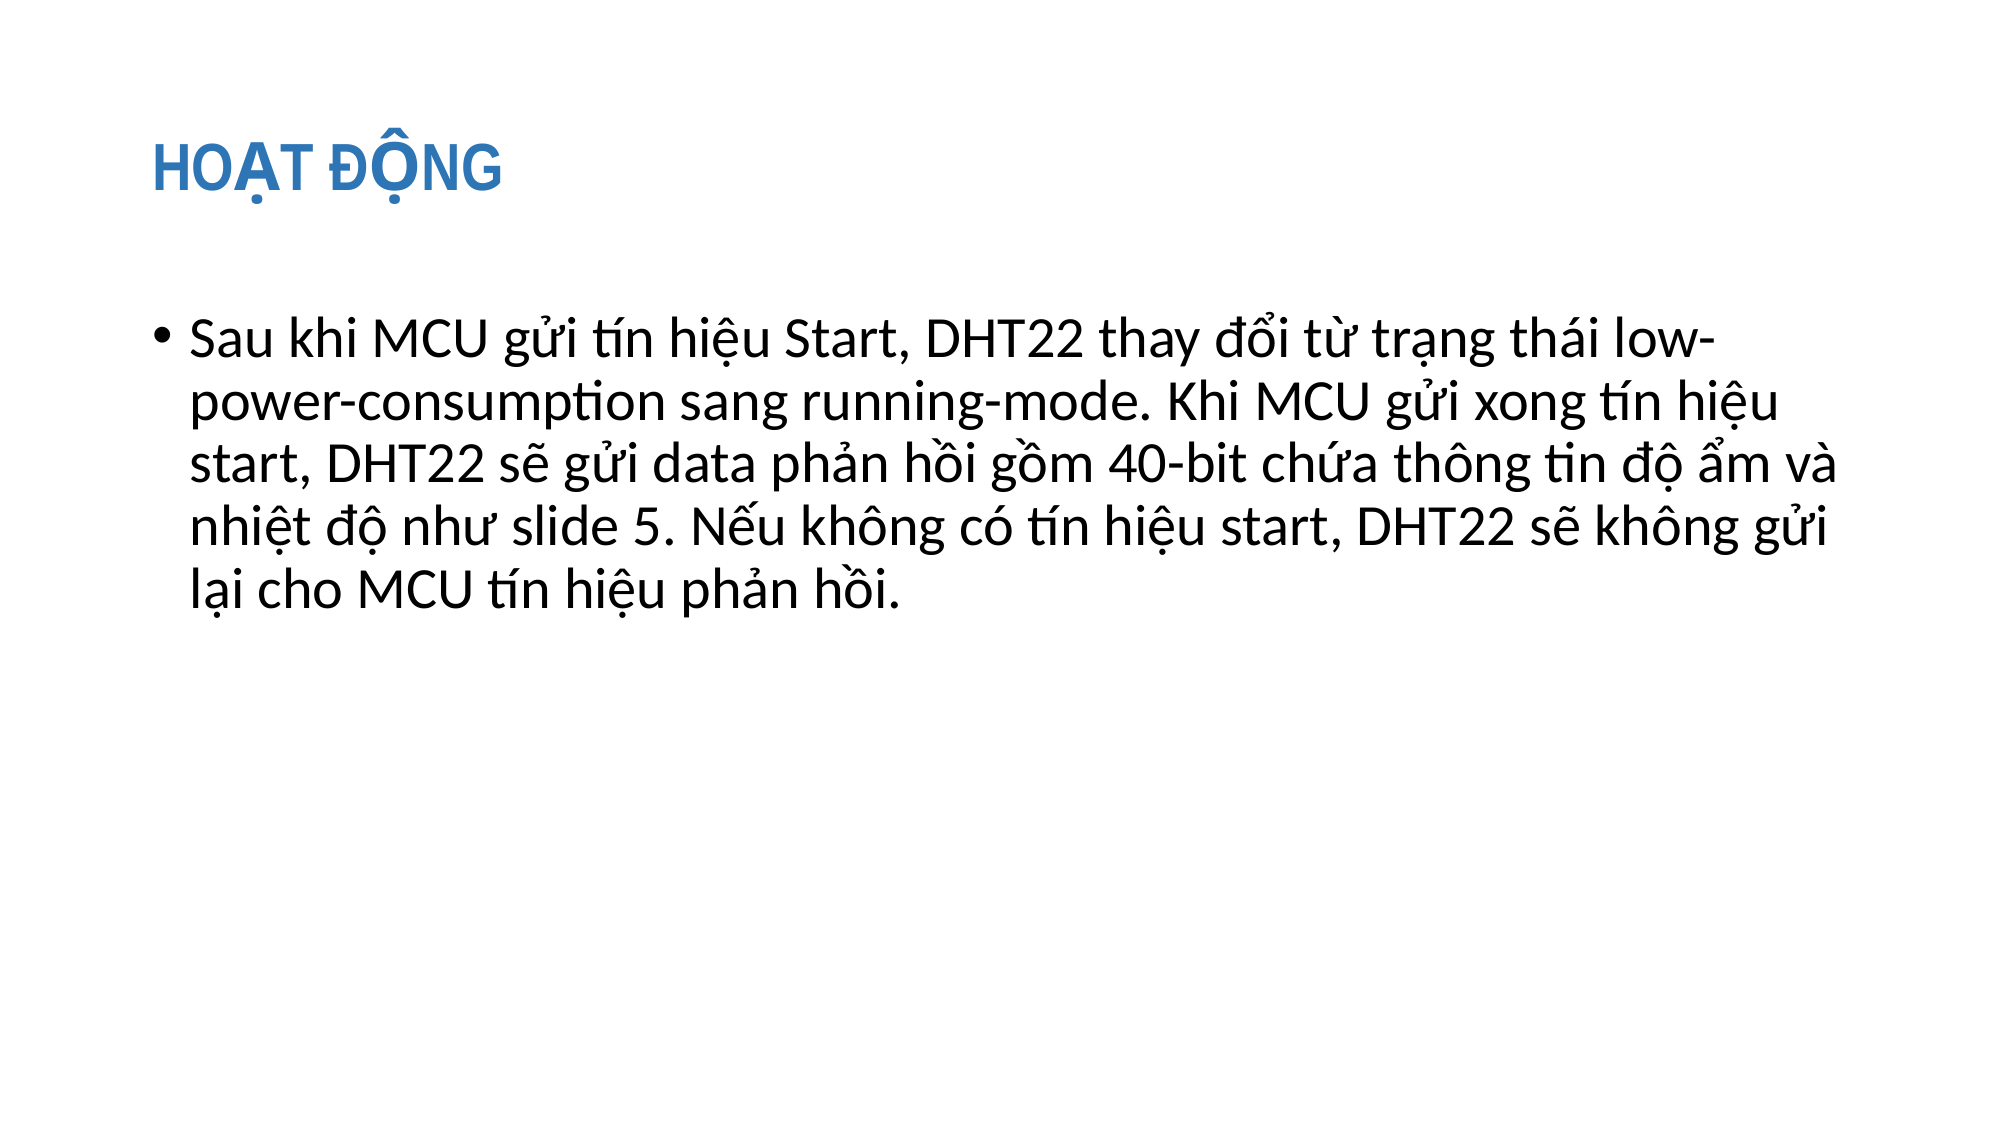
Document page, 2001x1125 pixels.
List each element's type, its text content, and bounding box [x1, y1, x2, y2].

title HOẠT ĐỘNG [137, 59, 1863, 278]
list Sau khi MCU gửi tín hiệu Start, DHT22 thay đổi từ trạng thái low-power-consumption sang running-mode. Khi MCU gửi xong tín hiệu start, DHT22 sẽ gửi data phản hồi gồm 40-bit chứa thông tin độ ẩm và nhiệt độ như slide 5. Nếu không có tín hiệu start, DHT22 sẽ không gửi lại cho MCU tín hiệu phản hồi. [137, 299, 1863, 1014]
